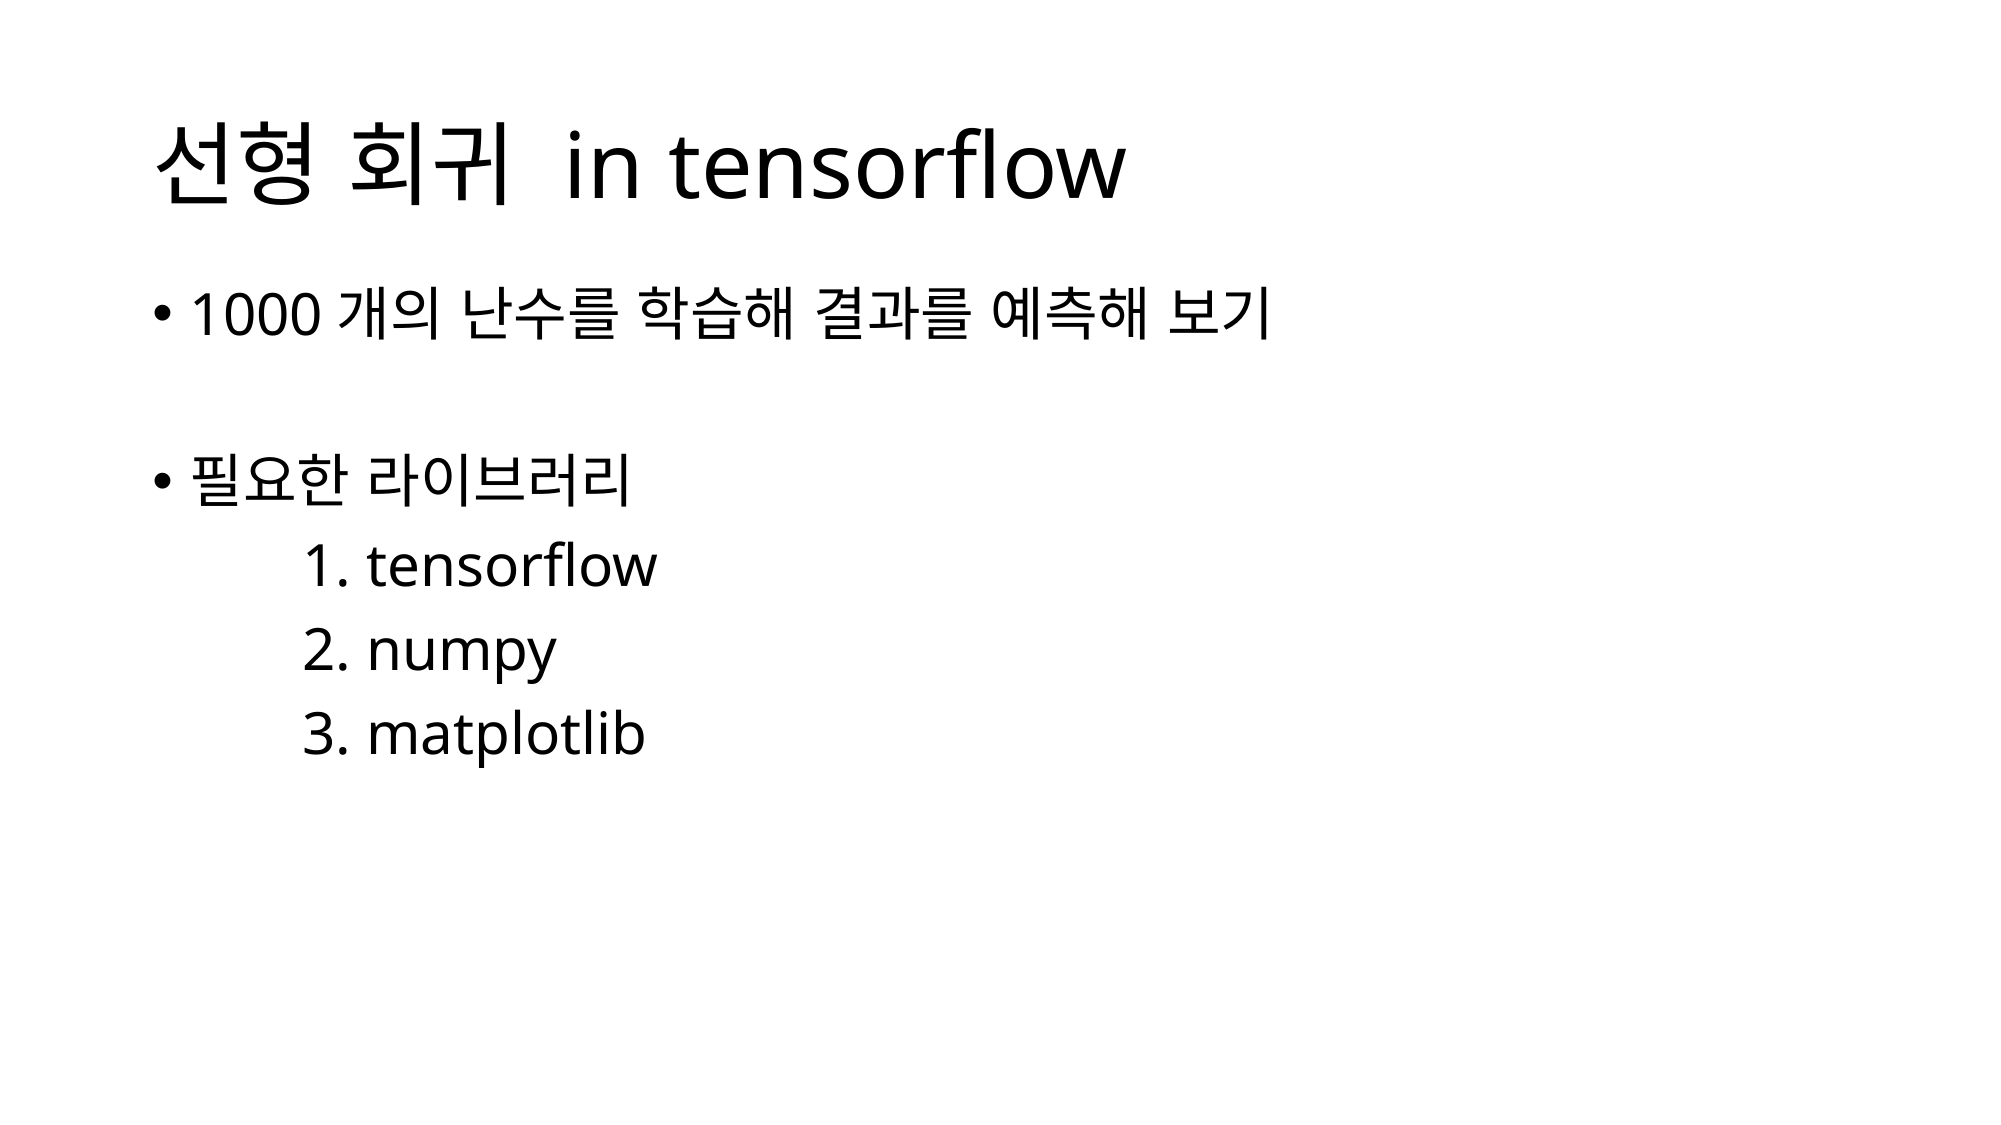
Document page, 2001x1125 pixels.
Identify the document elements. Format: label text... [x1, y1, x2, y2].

list 1000개의 난수를 학습해 결과를 예측해 보기 필요한 라이브러리 1. tensorflow 2. numpy 3. matplotlib [137, 277, 1863, 992]
title 선형 회귀 in tensorflow [137, 59, 1863, 277]
